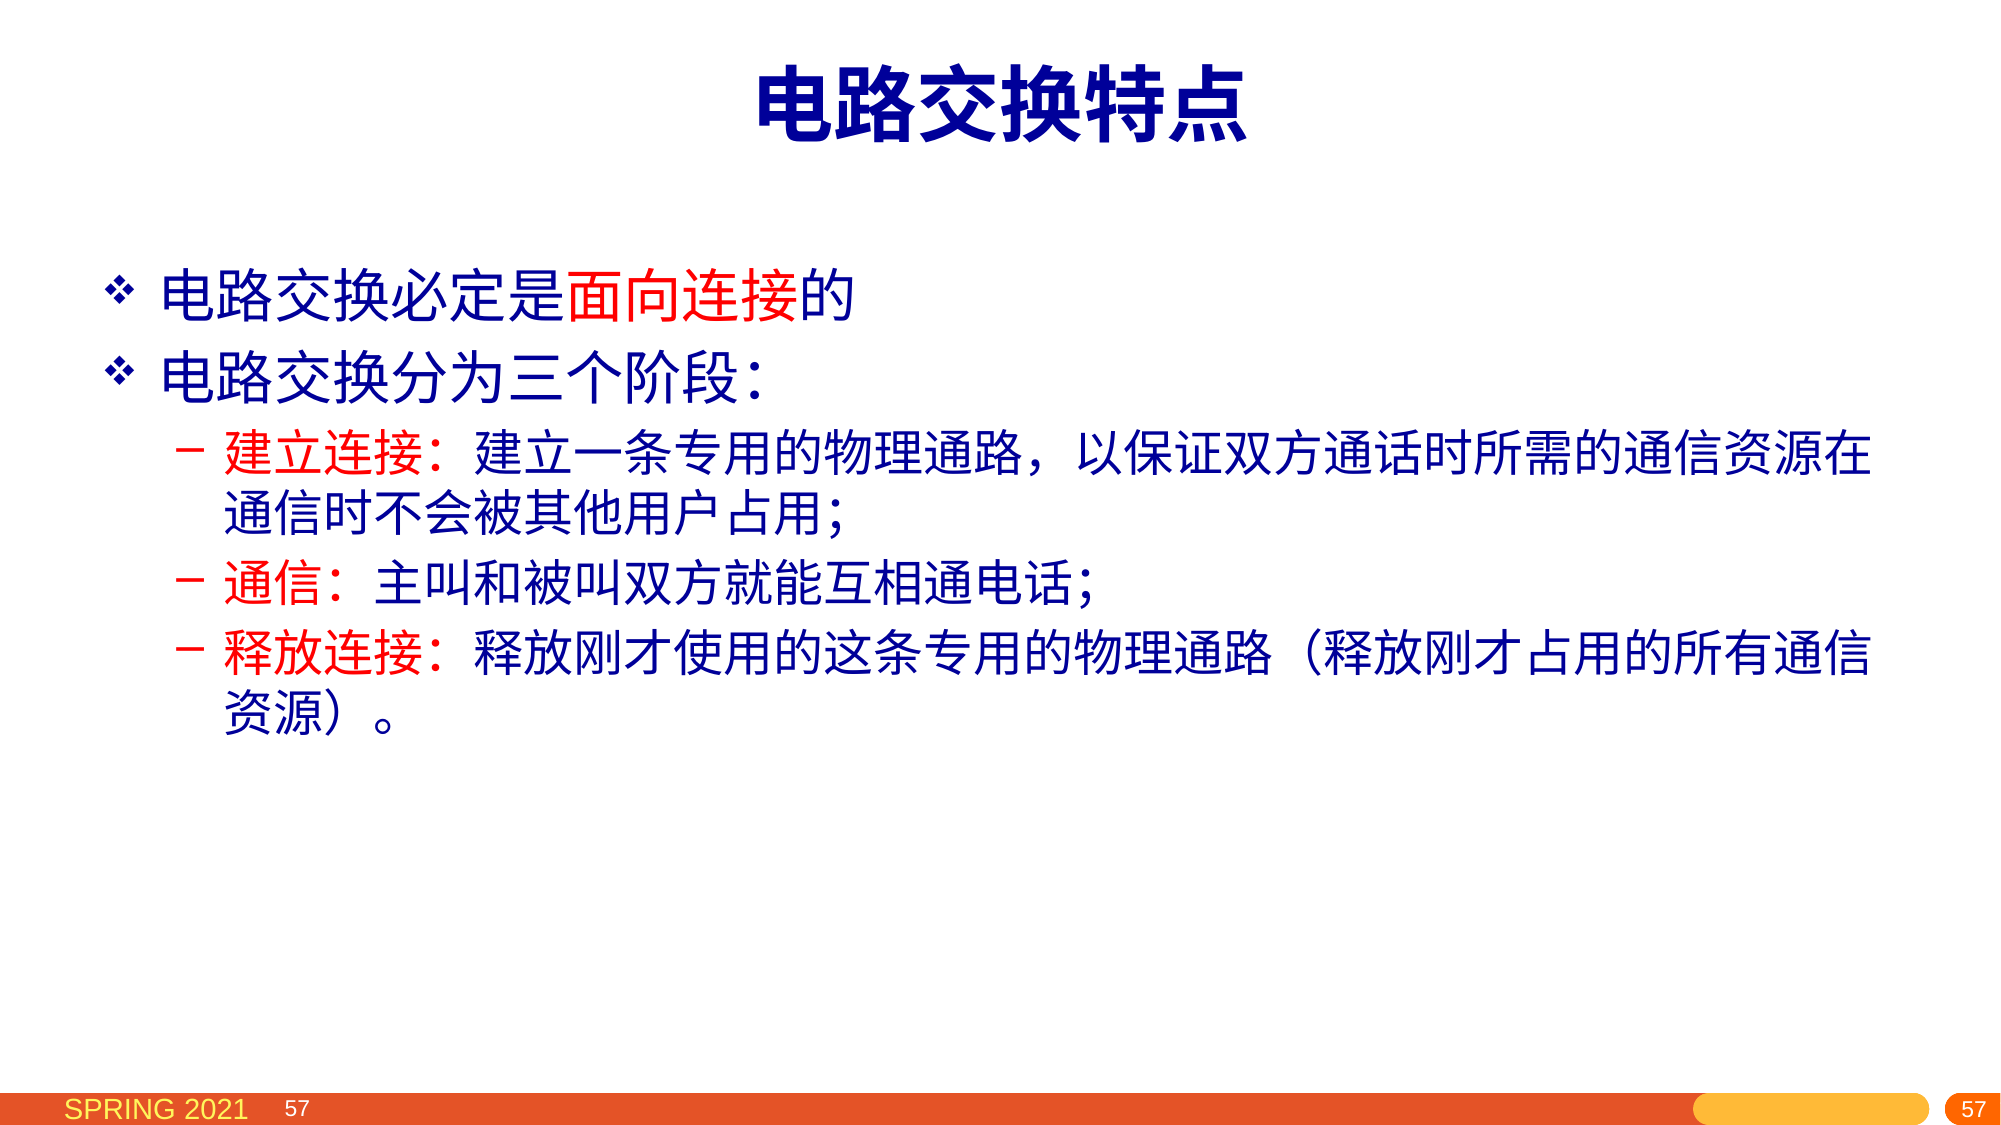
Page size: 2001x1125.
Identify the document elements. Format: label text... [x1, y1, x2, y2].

list 电路交换必定是面向连接的 电路交换分为三个阶段： 建立连接：建立一条专用的物理通路，以保证双方通话时所需的通信资源在通信时不会被其他用户占用； 通信：主叫和被叫双方就能互相通电话； 释放连接：释放刚才使用的这条专用的物理通路（释放刚才占用的所有通信资源）。 [86, 252, 1914, 1047]
title 电路交换特点 [86, 42, 1914, 161]
